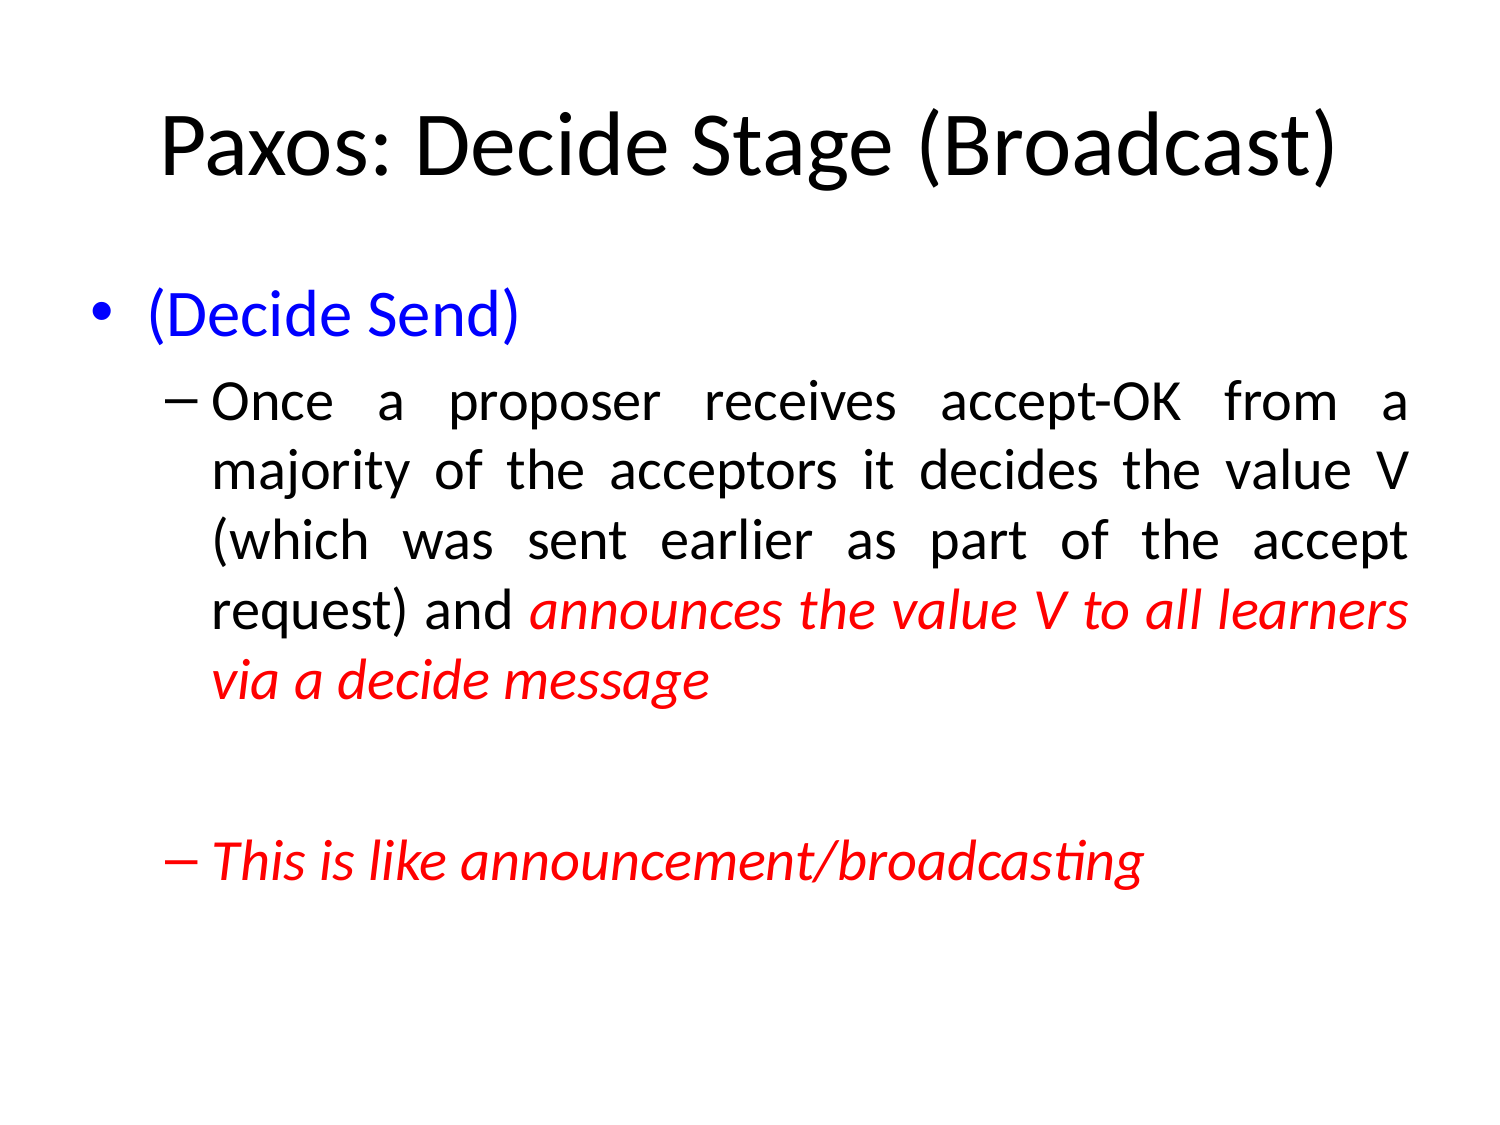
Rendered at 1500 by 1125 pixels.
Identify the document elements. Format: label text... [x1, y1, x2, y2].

title Paxos: Decide Stage (Broadcast) [75, 45, 1425, 233]
list (Decide Send) Once a proposer receives accept-OK from a majority of the acceptors it decides the value V (which was sent earlier as part of the accept request) and announces the value V to all learners via a decide message This is like announcement/broadcasting [75, 262, 1425, 1005]
